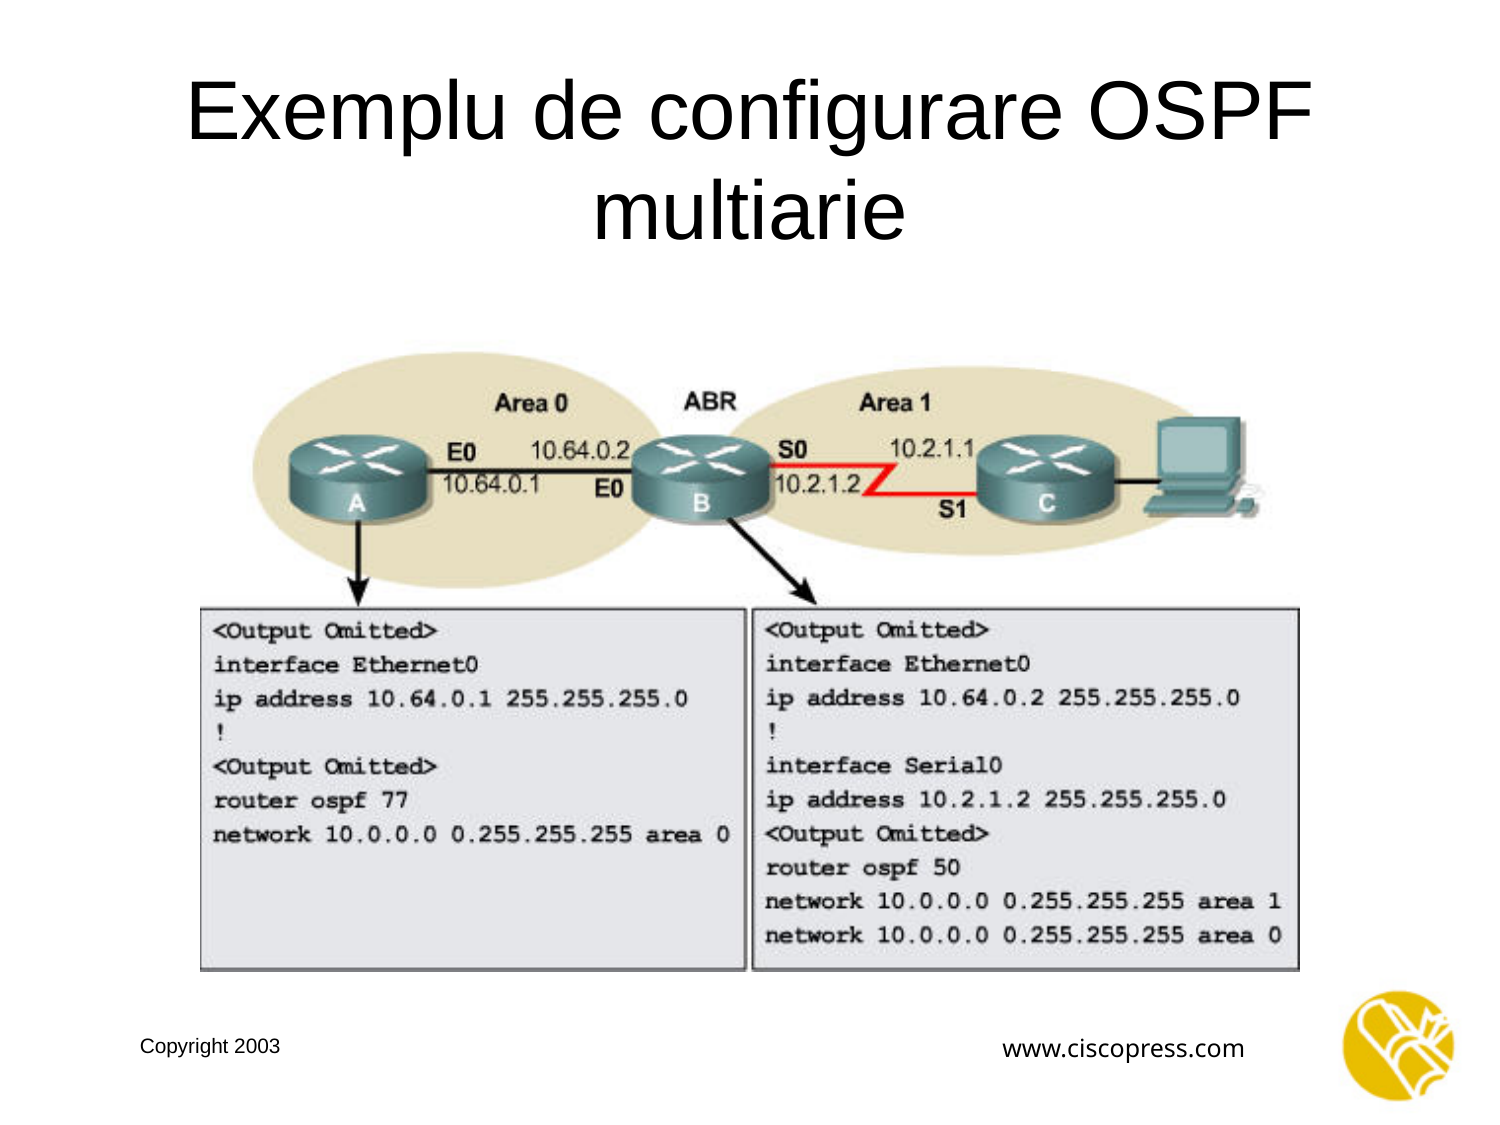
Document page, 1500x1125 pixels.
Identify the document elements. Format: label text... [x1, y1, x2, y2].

picture [1312, 965, 1478, 1125]
title Exemplu de configurare OSPF multiarie [112, 62, 1388, 251]
picture [199, 293, 1301, 973]
